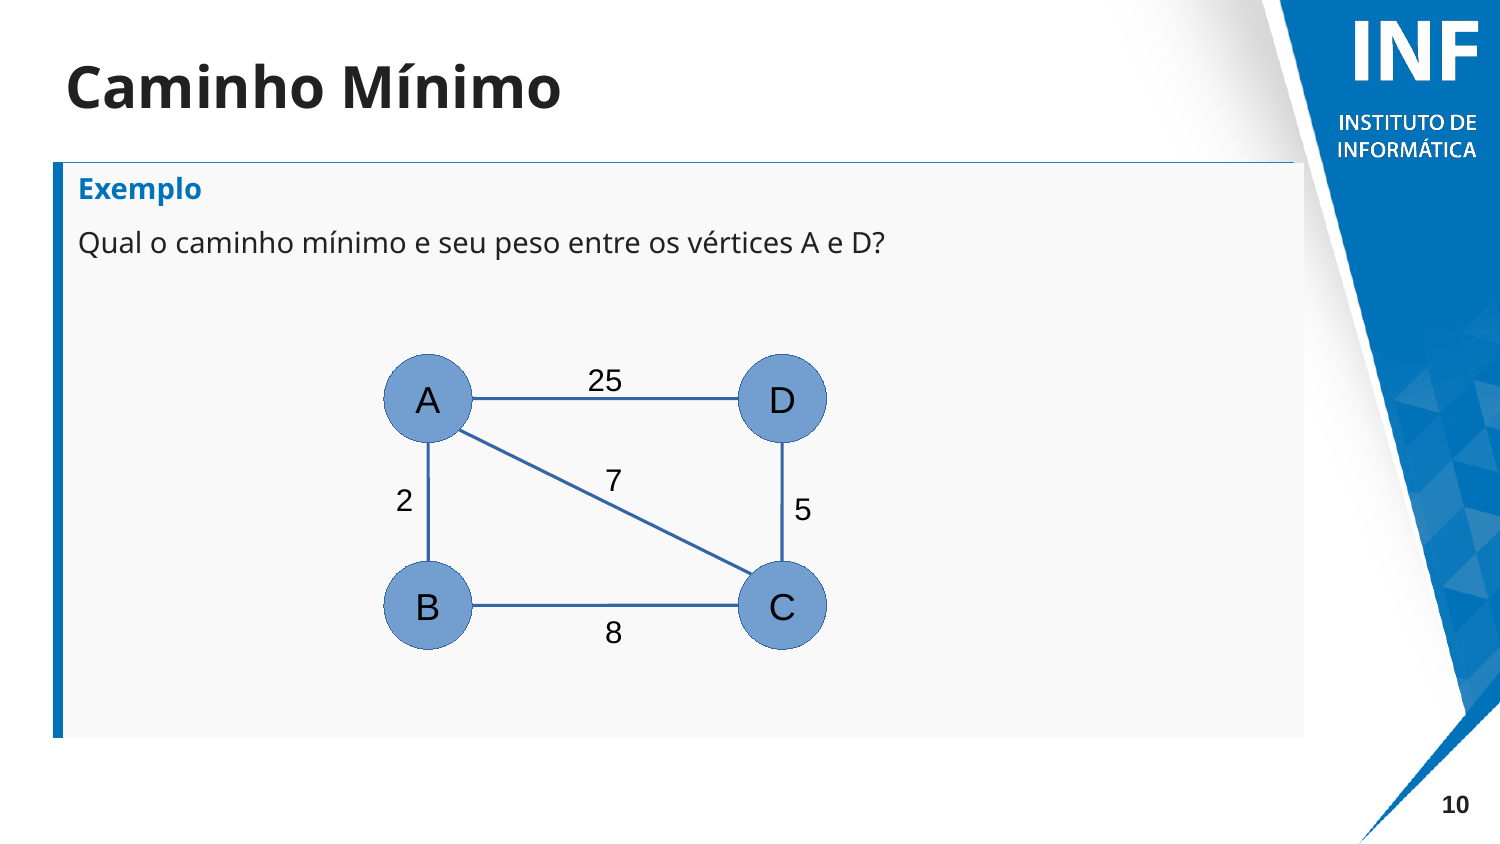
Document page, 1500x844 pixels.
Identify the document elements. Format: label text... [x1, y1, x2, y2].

text_box A [383, 354, 473, 443]
text_box B [383, 560, 473, 650]
slide_number 10 [1394, 771, 1485, 836]
list Qual o caminho mínimo e seu peso entre os vértices A e D? [63, 162, 1304, 738]
title Caminho Mínimo [51, 35, 1273, 142]
subtitle Exemplo [63, 162, 1260, 213]
text_box 2 [381, 472, 428, 522]
text_box C [738, 560, 827, 650]
picture [0, 0, 1500, 844]
text_box 25 [572, 353, 650, 403]
text_box D [738, 354, 827, 443]
text_box 5 [779, 482, 827, 532]
text_box 7 [590, 452, 638, 502]
text_box 8 [590, 605, 638, 655]
